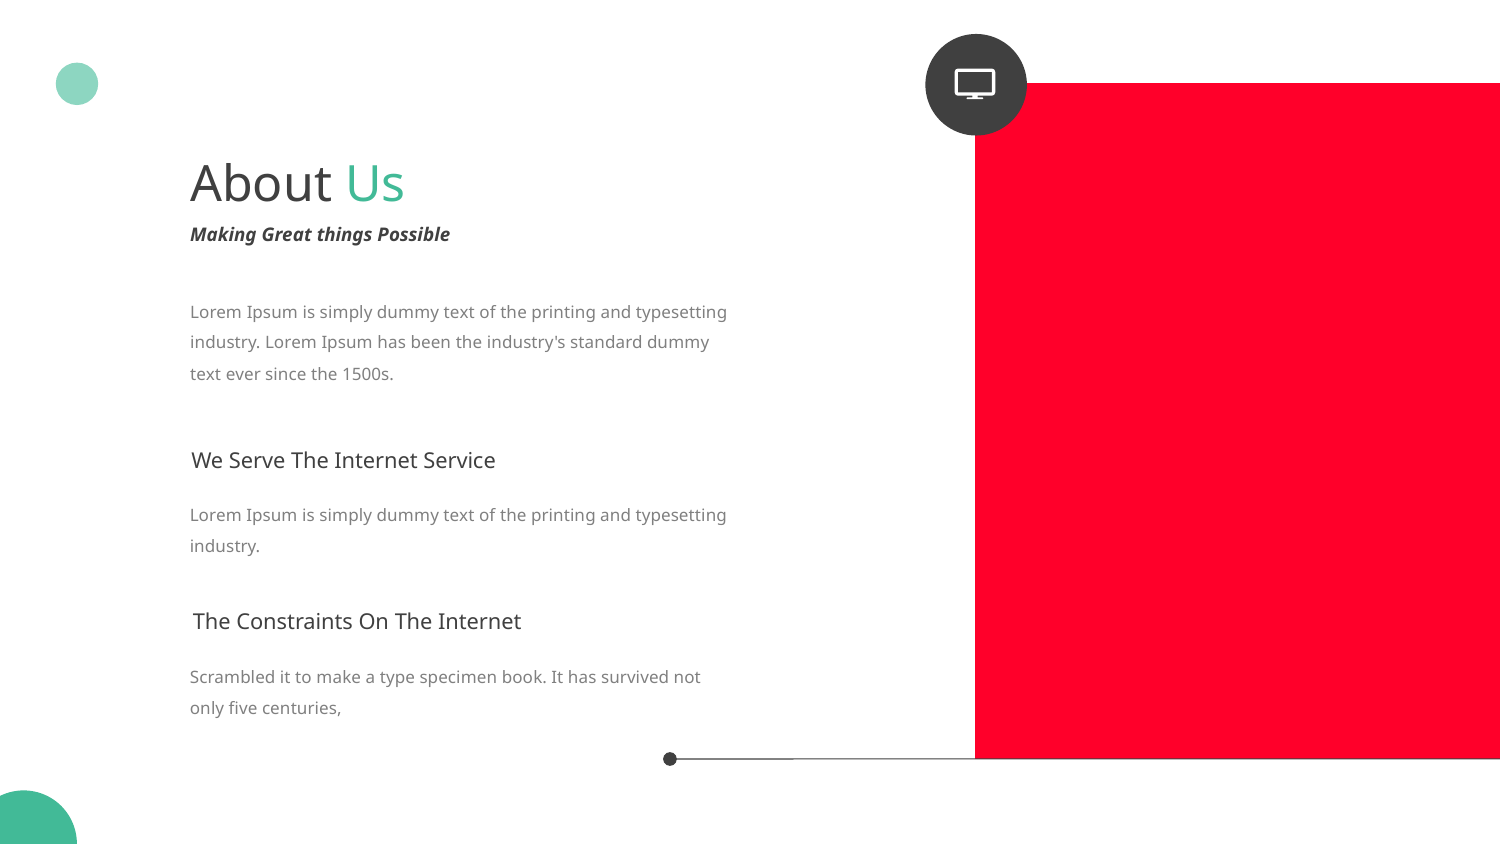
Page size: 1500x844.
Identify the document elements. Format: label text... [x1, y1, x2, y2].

text_box Scrambled it to make a type specimen book. It has survived not only five centuries, [175, 648, 747, 725]
text_box [0, 789, 78, 844]
text_box Lorem Ipsum is simply dummy text of the printing and typesetting industry. [175, 486, 747, 564]
text_box About Us [175, 143, 455, 215]
text_box We Serve The Internet Service [176, 438, 543, 480]
text_box The Constraints On The Internet [178, 599, 579, 641]
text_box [663, 752, 1500, 766]
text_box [925, 33, 1027, 136]
text_box Lorem Ipsum is simply dummy text of the printing and typesetting industry. Lorem Ipsum has been the industry's standard dummy text ever since the 1500s. [175, 283, 747, 391]
text_box [54, 61, 100, 107]
text_box Making Great things Possible [175, 215, 525, 253]
picture [974, 83, 1500, 752]
